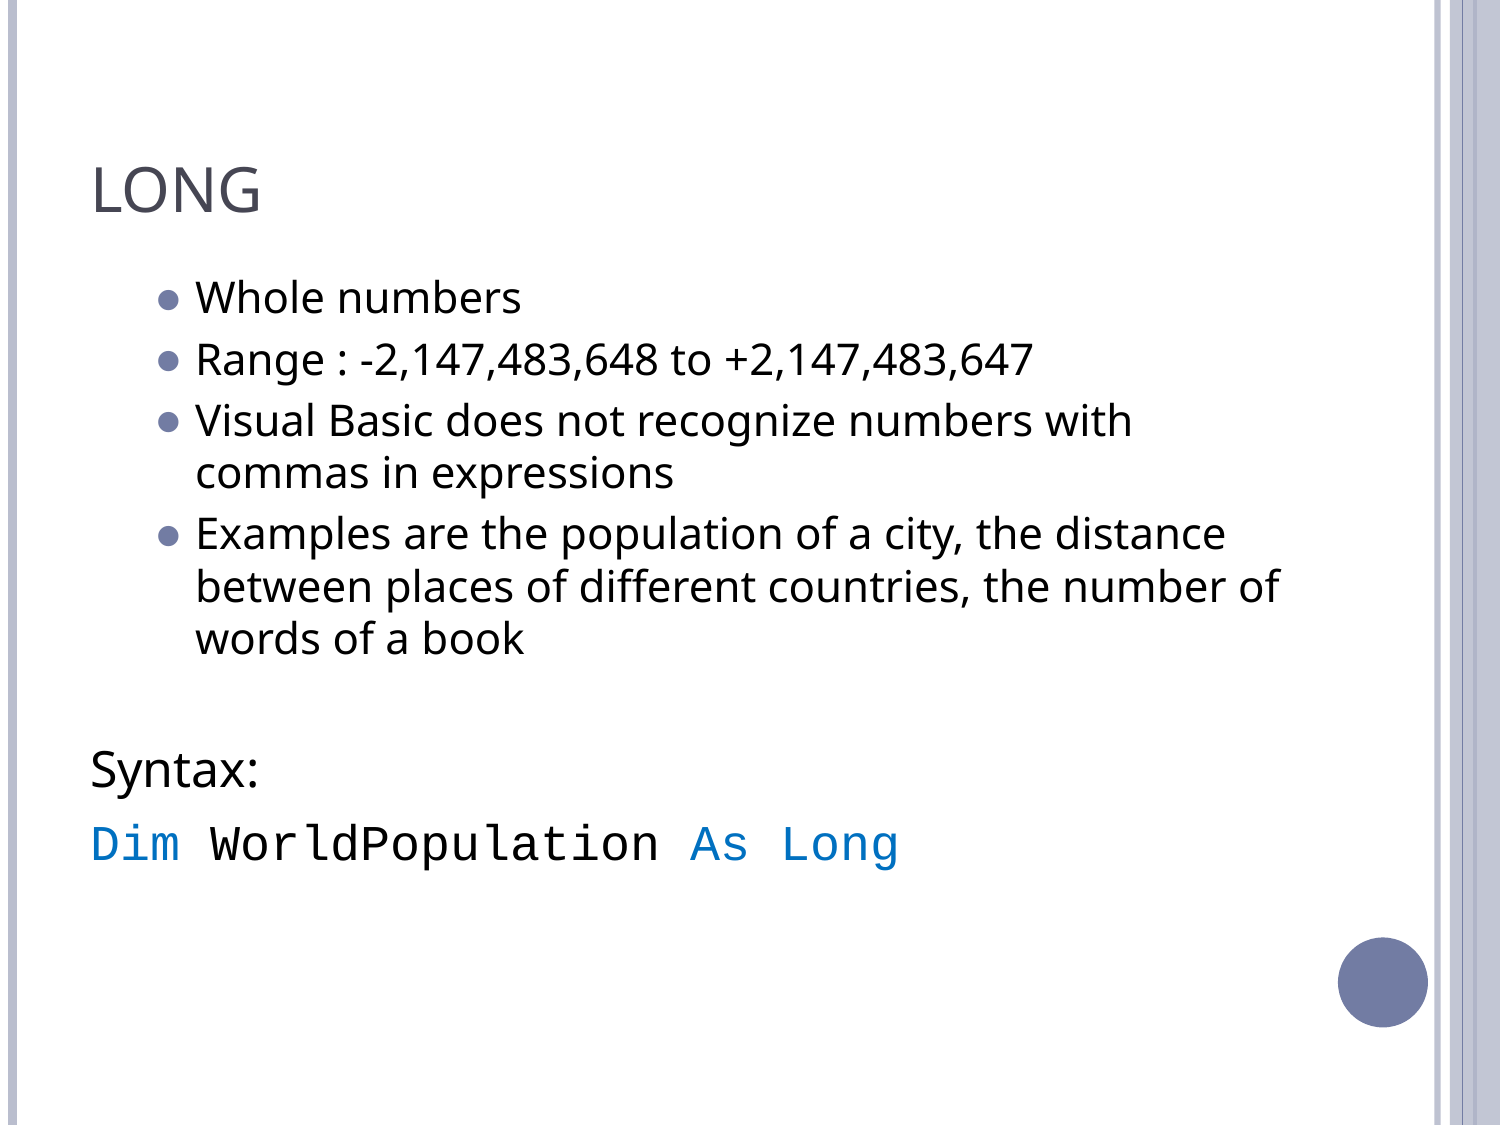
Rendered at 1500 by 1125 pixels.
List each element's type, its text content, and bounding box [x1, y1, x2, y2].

title Long [75, 45, 1300, 233]
list Whole numbers Range : -2,147,483,648 to +2,147,483,647 Visual Basic does not recognize numbers with commas in expressions Examples are the population of a city, the distance between places of different countries, the number of words of a book Syntax: Dim WorldPopulation As Long [75, 262, 1300, 1062]
